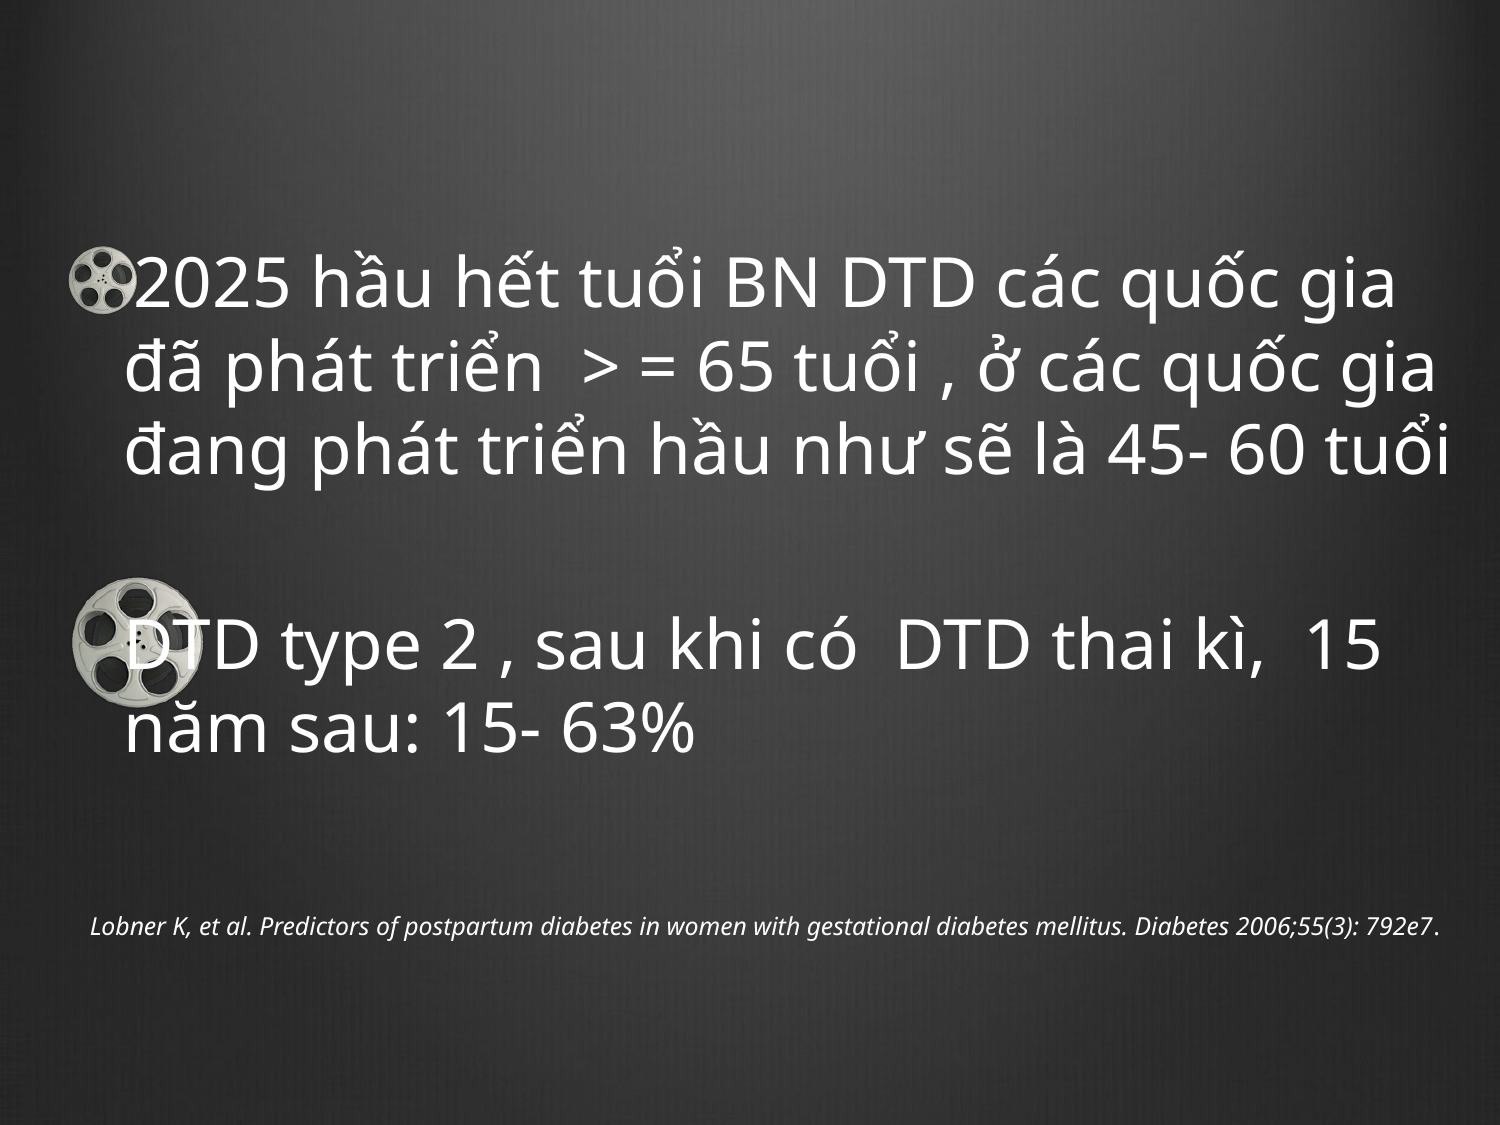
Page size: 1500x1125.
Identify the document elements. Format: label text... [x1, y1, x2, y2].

picture [65, 242, 140, 317]
picture [65, 569, 209, 713]
list 2025 hầu hết tuổi BN DTD các quốc gia đã phát triển > = 65 tuổi , ở các quốc gia đang phát triển hầu như sẽ là 45- 60 tuổi DTD type 2 , sau khi có DTD thai kì, 15 năm sau: 15- 63% Lobner K, et al. Predictors of postpartum diabetes in women with gestational diabetes mellitus. Diabetes 2006;55(3): 792e7. [50, 184, 1487, 1109]
